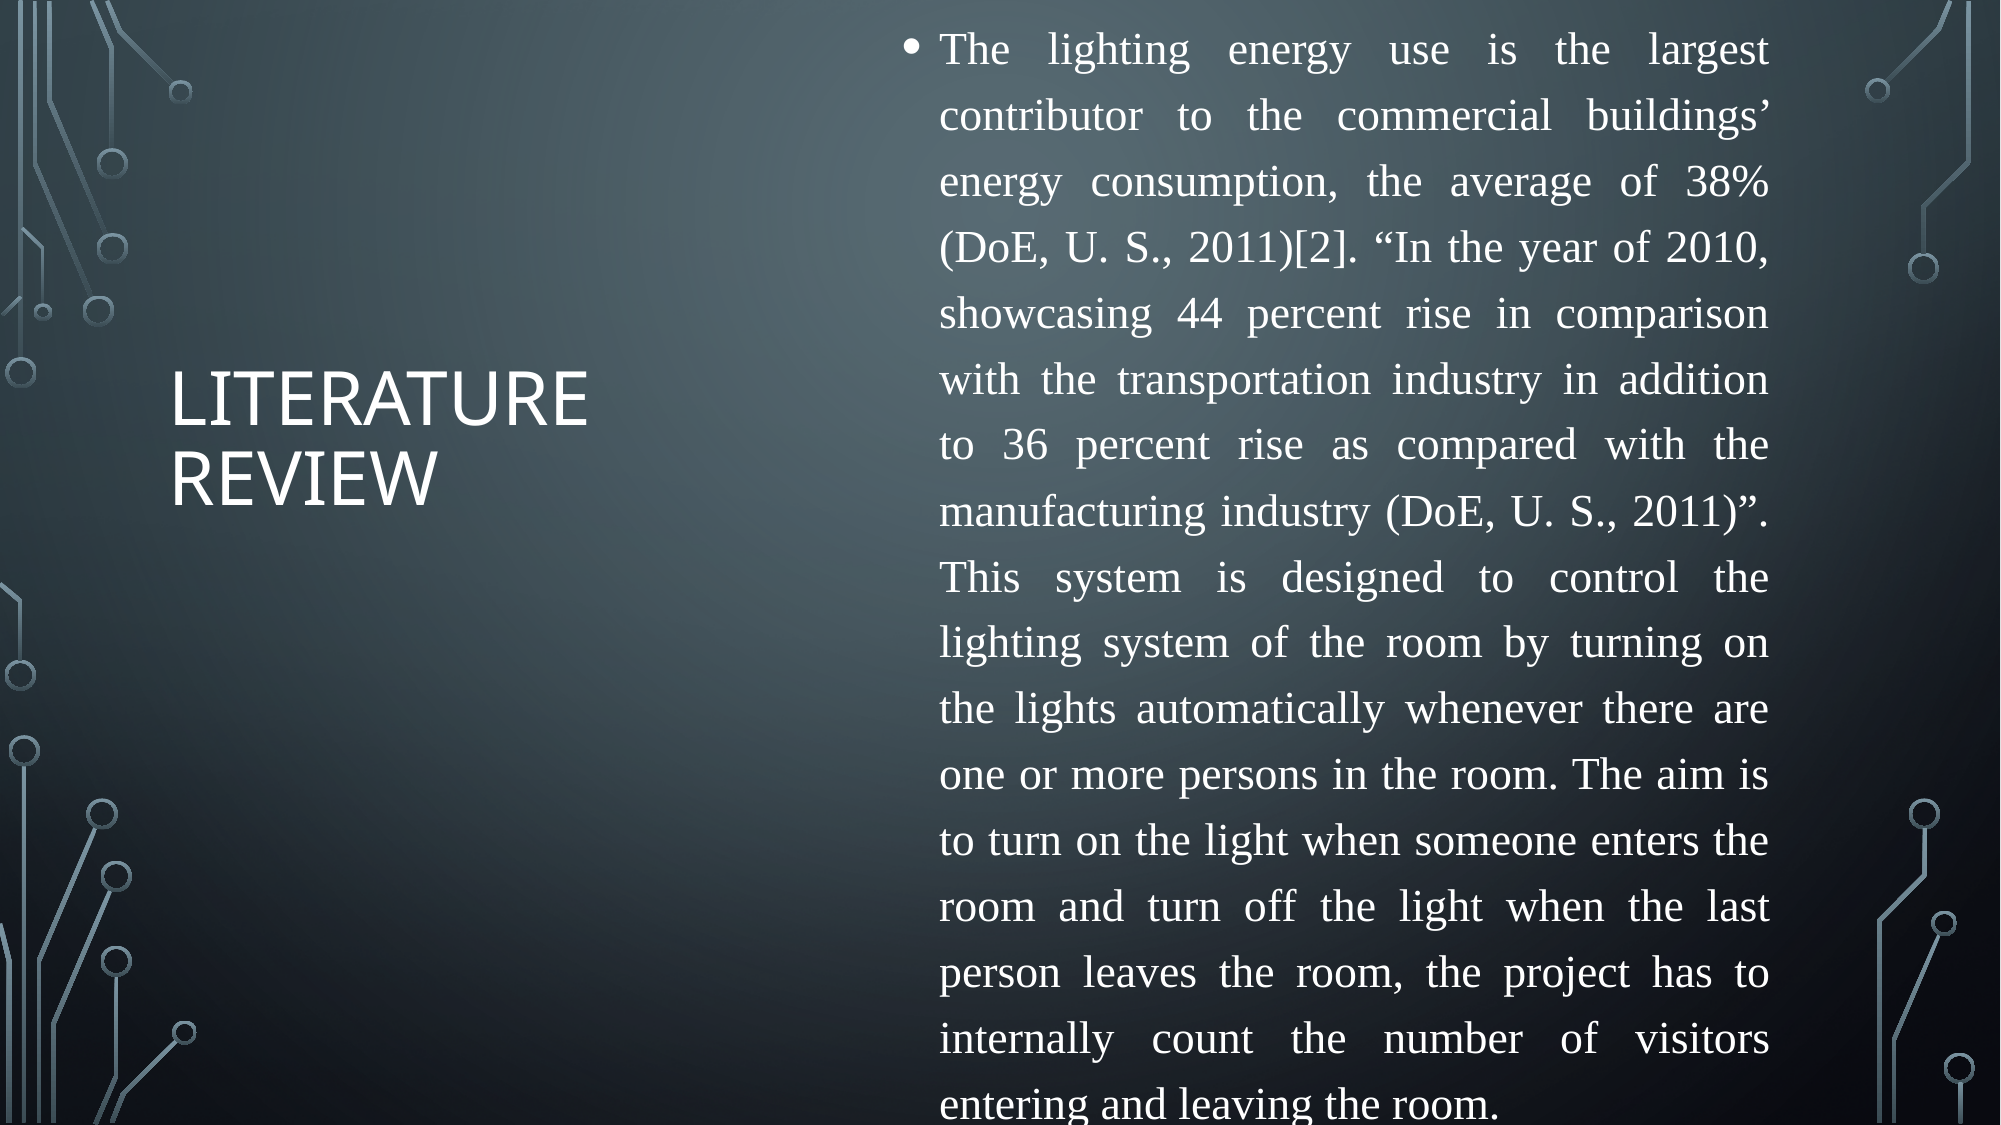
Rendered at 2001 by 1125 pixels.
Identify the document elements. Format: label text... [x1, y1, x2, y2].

list The lighting energy use is the largest contributor to the commercial buildings’ energy consumption, the average of 38% (DoE, U. S., 2011)[2]. “In the year of 2010, showcasing 44 percent rise in comparison with the transportation industry in addition to 36 percent rise as compared with the manufacturing industry (DoE, U. S., 2011)”. This system is designed to control the lighting system of the room by turning on the lights automatically whenever there are one or more persons in the room. The aim is to turn on the light when someone enters the room and turn off the light when the last person leaves the room, the project has to internally count the number of visitors entering and leaving the room. [886, 0, 1786, 756]
title Literature Review [153, 319, 854, 563]
